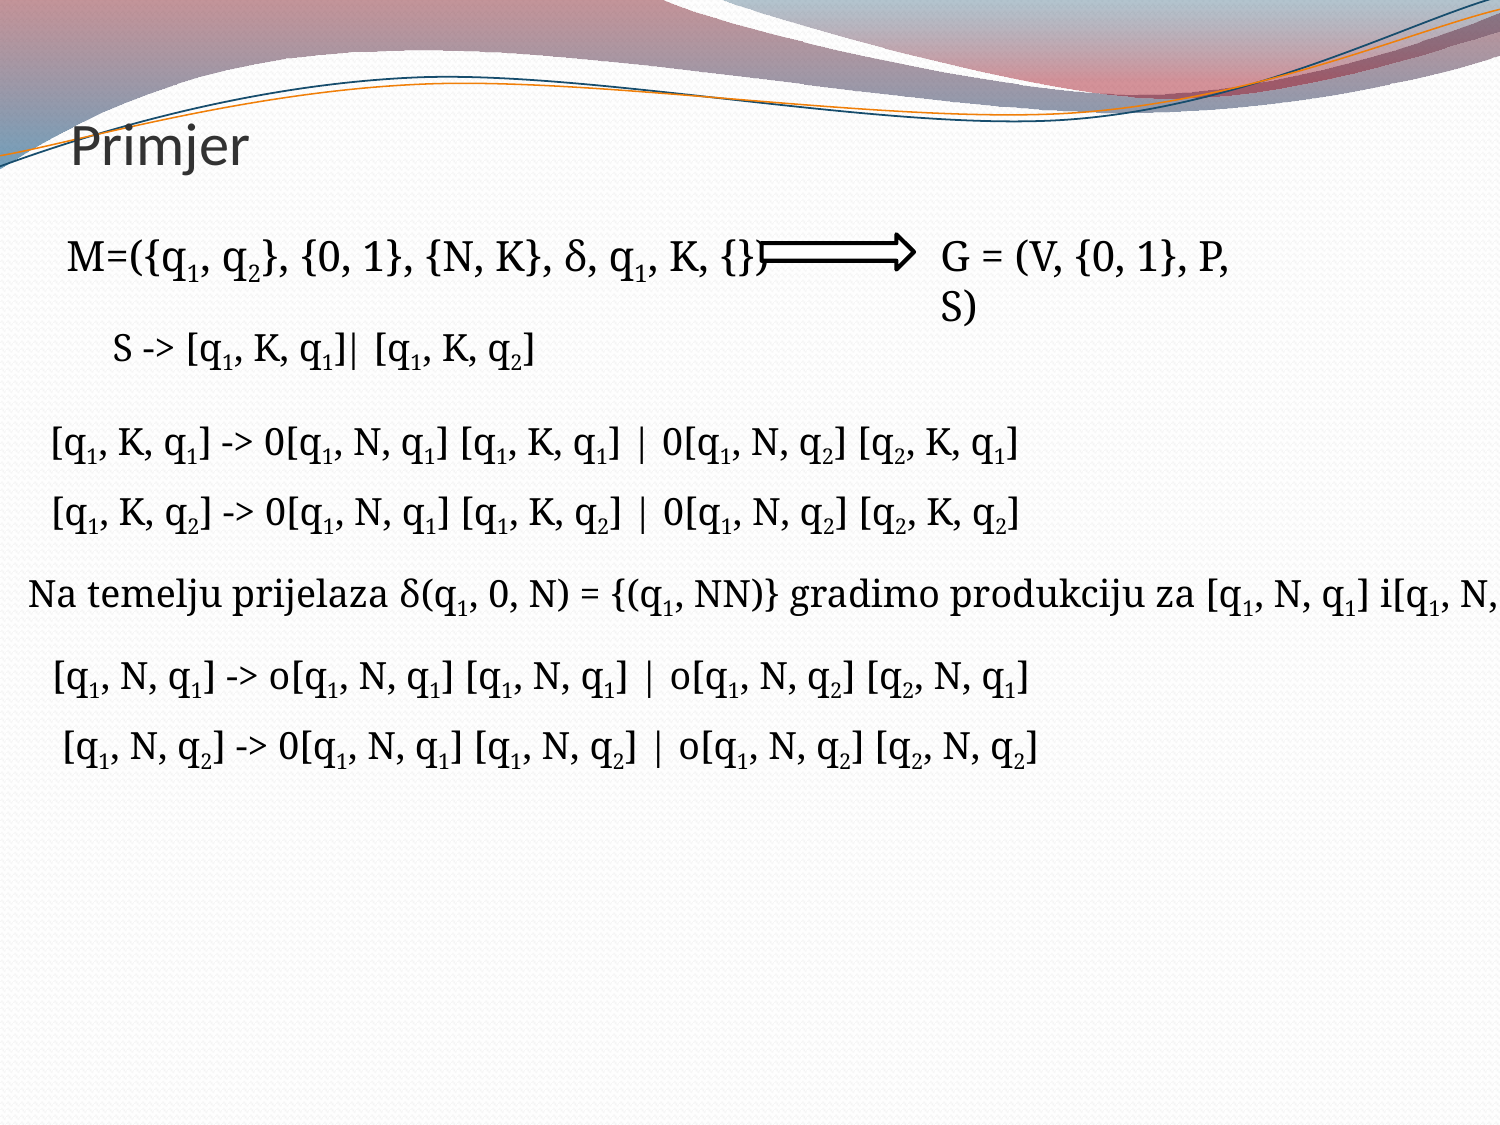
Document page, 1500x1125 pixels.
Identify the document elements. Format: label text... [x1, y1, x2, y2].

text_box G = (V, {0, 1}, P, S) [925, 222, 1289, 338]
title Primjer [70, 58, 1433, 178]
text_box [q1, N, q1] -> o[q1, N, q1] [q1, N, q1] | o[q1, N, q2] [q2, N, q1] [37, 644, 1055, 711]
text_box [q1, N, q2] -> 0[q1, N, q1] [q1, N, q2] | o[q1, N, q2] [q2, N, q2] [47, 714, 1064, 826]
text_box S -> [q1, K, q1] [97, 316, 318, 383]
text_box Na temelju prijelaza δ(q1, 0, N) = {(q1, NN)} gradimo produkciju za [q1, N, q1] i[q1, N, q2] [13, 562, 1500, 674]
text_box M=({q1, q2}, {0, 1}, {N, K}, δ, q1, K, {}) [51, 222, 785, 295]
text_box | [q1, K, q2] [318, 316, 551, 383]
text_box [q1, K, q2] -> 0[q1, N, q1] [q1, K, q2] | 0[q1, N, q2] [q2, K, q2] [36, 480, 1046, 562]
text_box [759, 232, 917, 272]
text_box [q1, K, q1] -> 0[q1, N, q1] [q1, K, q1] | 0[q1, N, q2] [q2, K, q1] [35, 410, 1045, 521]
